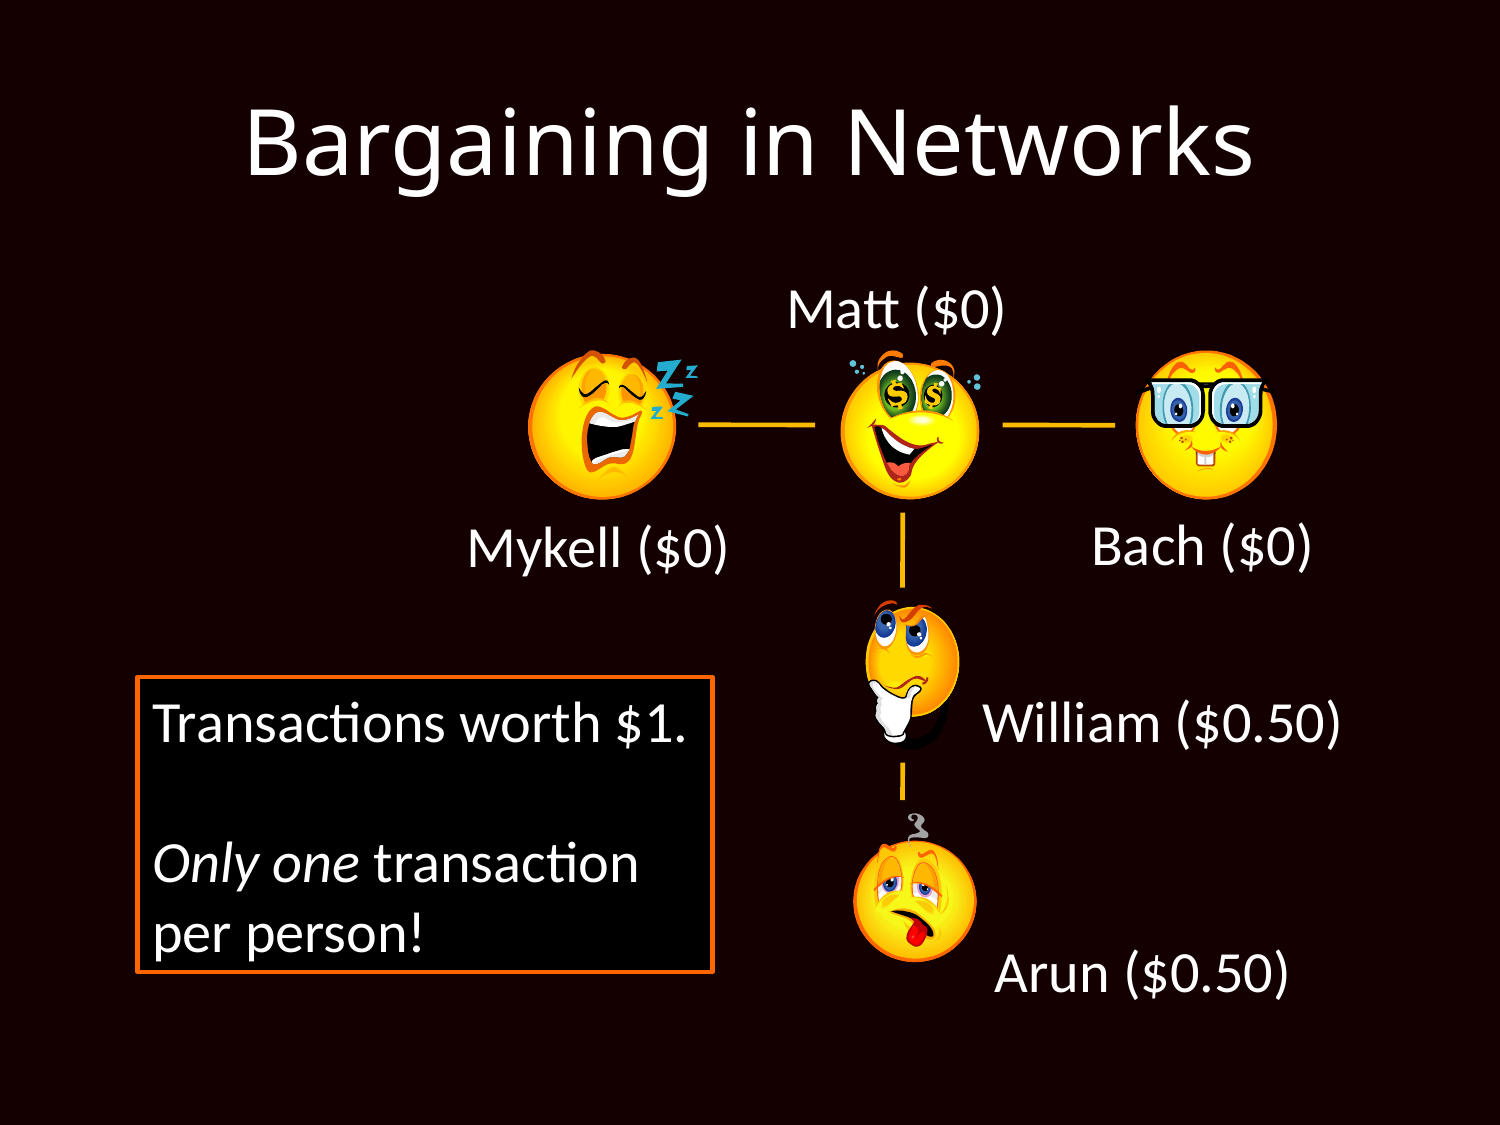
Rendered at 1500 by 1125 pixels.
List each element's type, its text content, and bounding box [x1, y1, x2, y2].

picture [527, 349, 699, 501]
text_box Transactions worth $1. Only one transaction per person! [135, 675, 715, 974]
picture [839, 349, 982, 500]
title Bargaining in Networks [75, 45, 1425, 233]
picture [1134, 349, 1278, 501]
picture [864, 599, 960, 751]
text_box Bach ($0) [1076, 500, 1329, 585]
text_box William ($0.50) [967, 676, 1359, 762]
picture [852, 812, 978, 963]
text_box Mykell ($0) [451, 501, 746, 587]
text_box Matt ($0) [771, 262, 1023, 348]
text_box Arun ($0.50) [980, 926, 1307, 1012]
